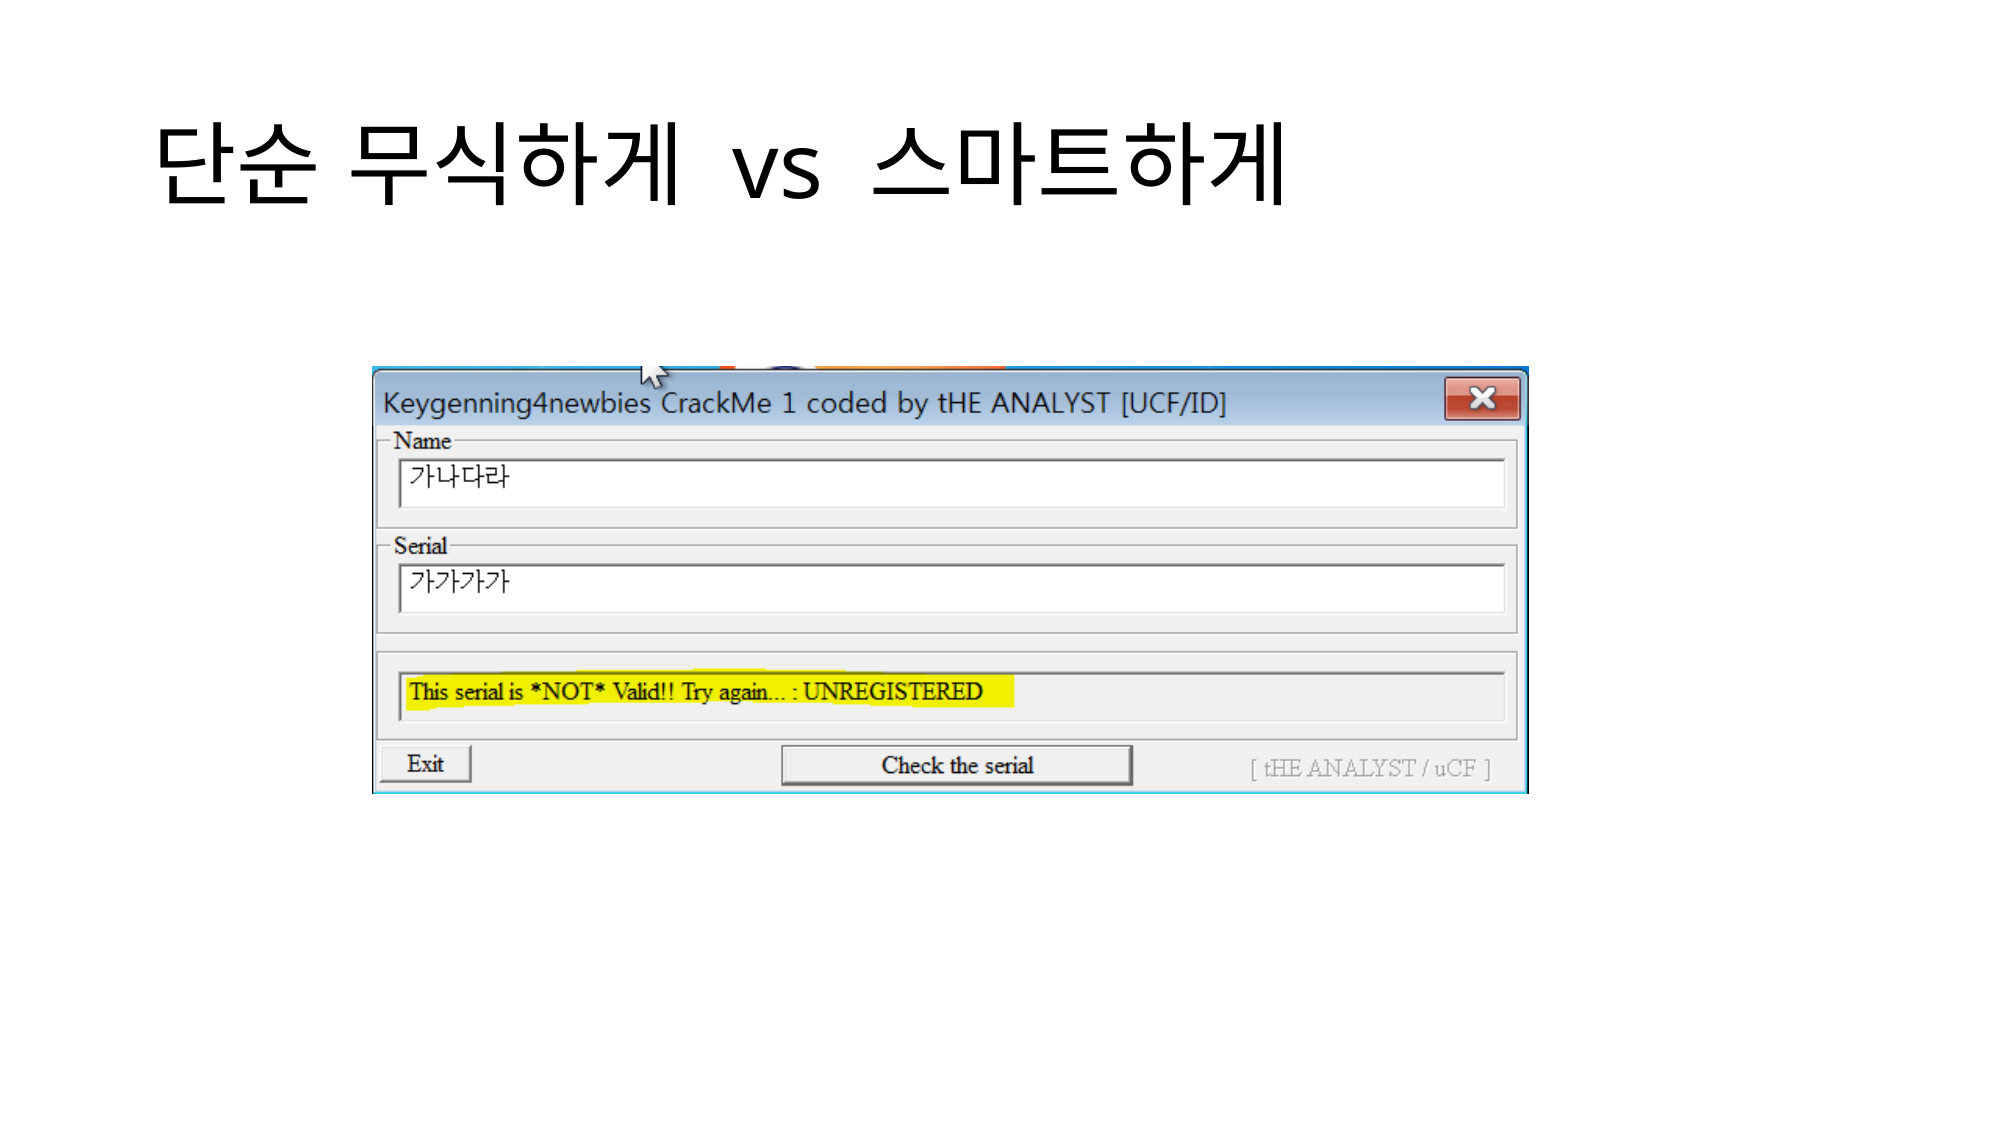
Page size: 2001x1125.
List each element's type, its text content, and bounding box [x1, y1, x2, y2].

title 단순 무식하게 vs 스마트하게 [137, 59, 1863, 278]
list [372, 366, 1529, 794]
